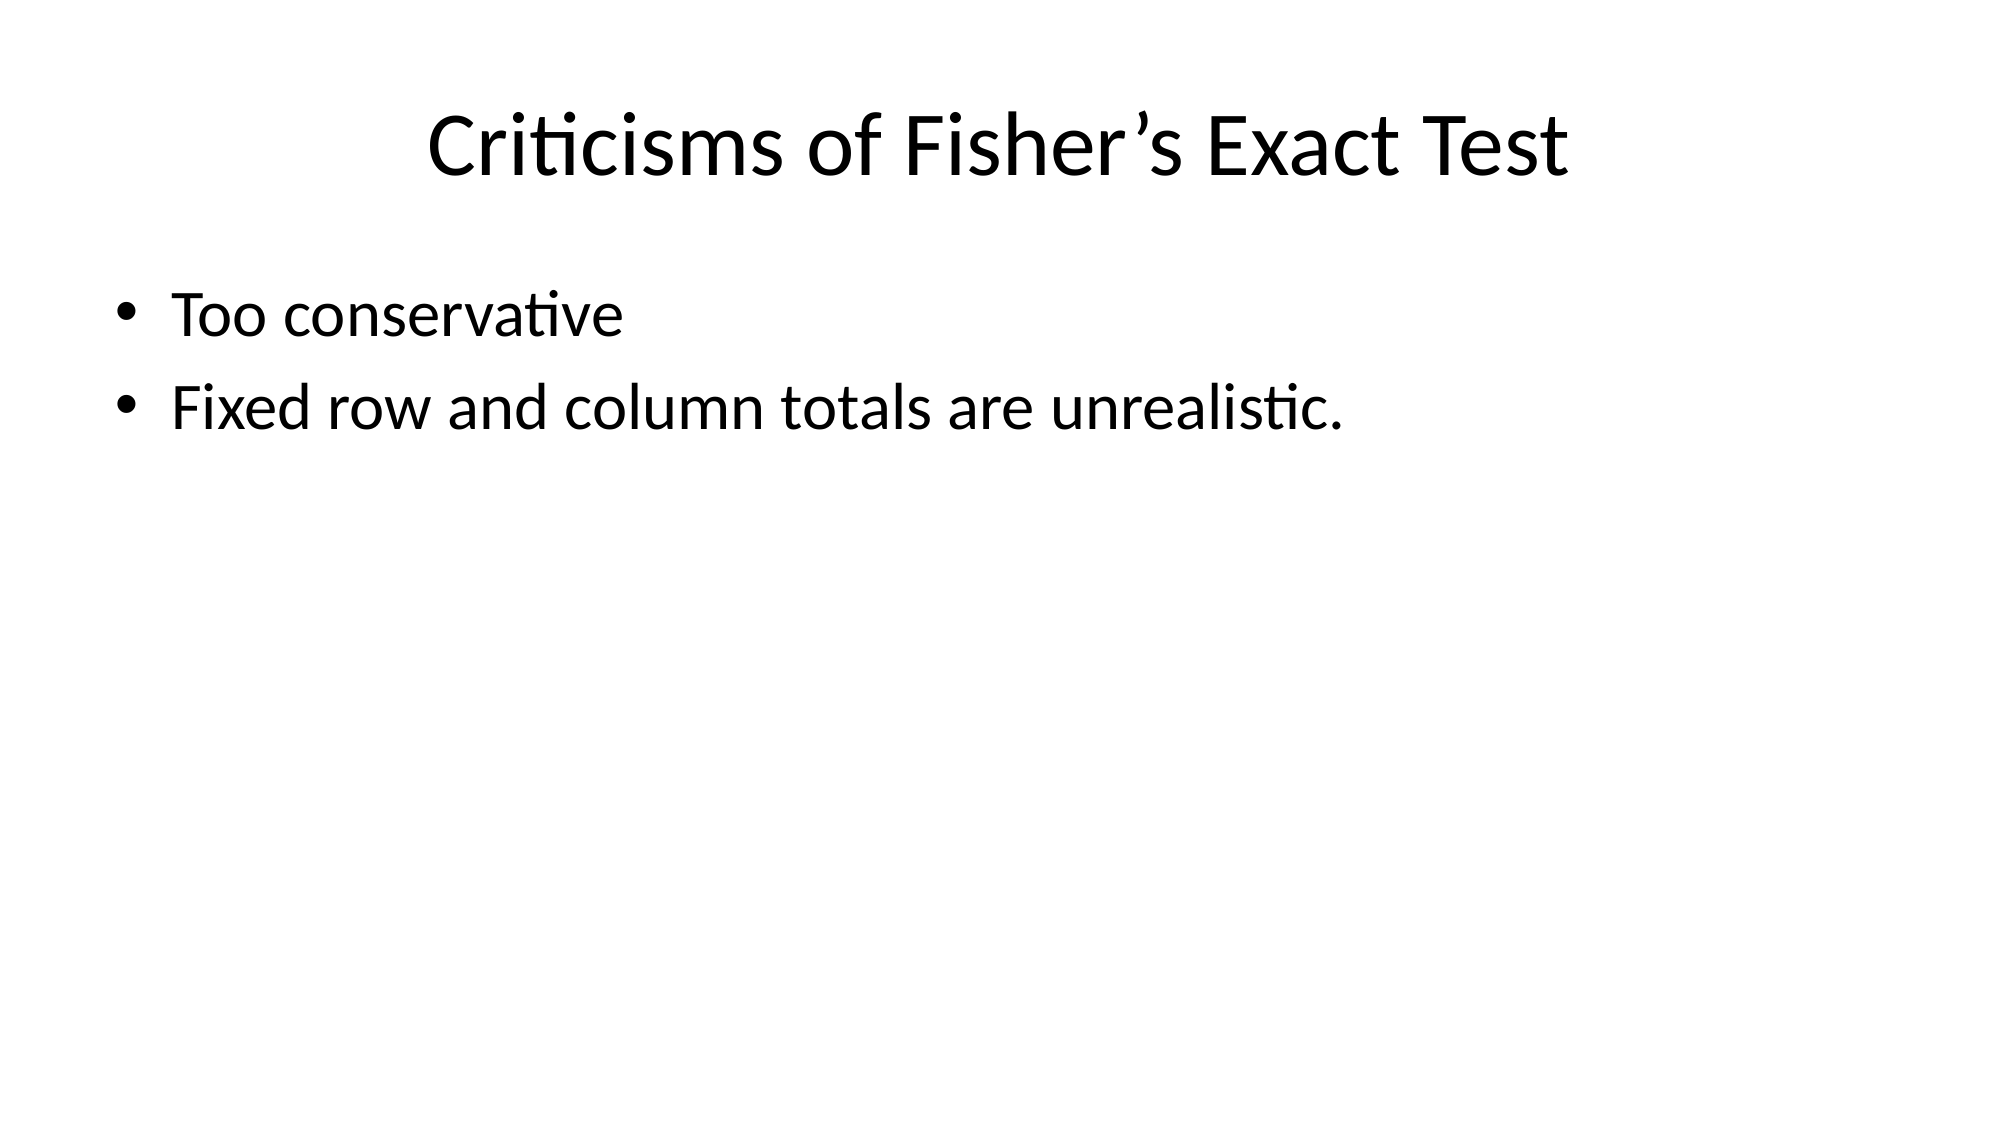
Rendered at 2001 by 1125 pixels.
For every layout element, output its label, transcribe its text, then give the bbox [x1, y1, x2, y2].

title Criticisms of Fisher’s Exact Test [99, 45, 1900, 233]
list Too conservative Fixed row and column totals are unrealistic. [99, 262, 1900, 1005]
